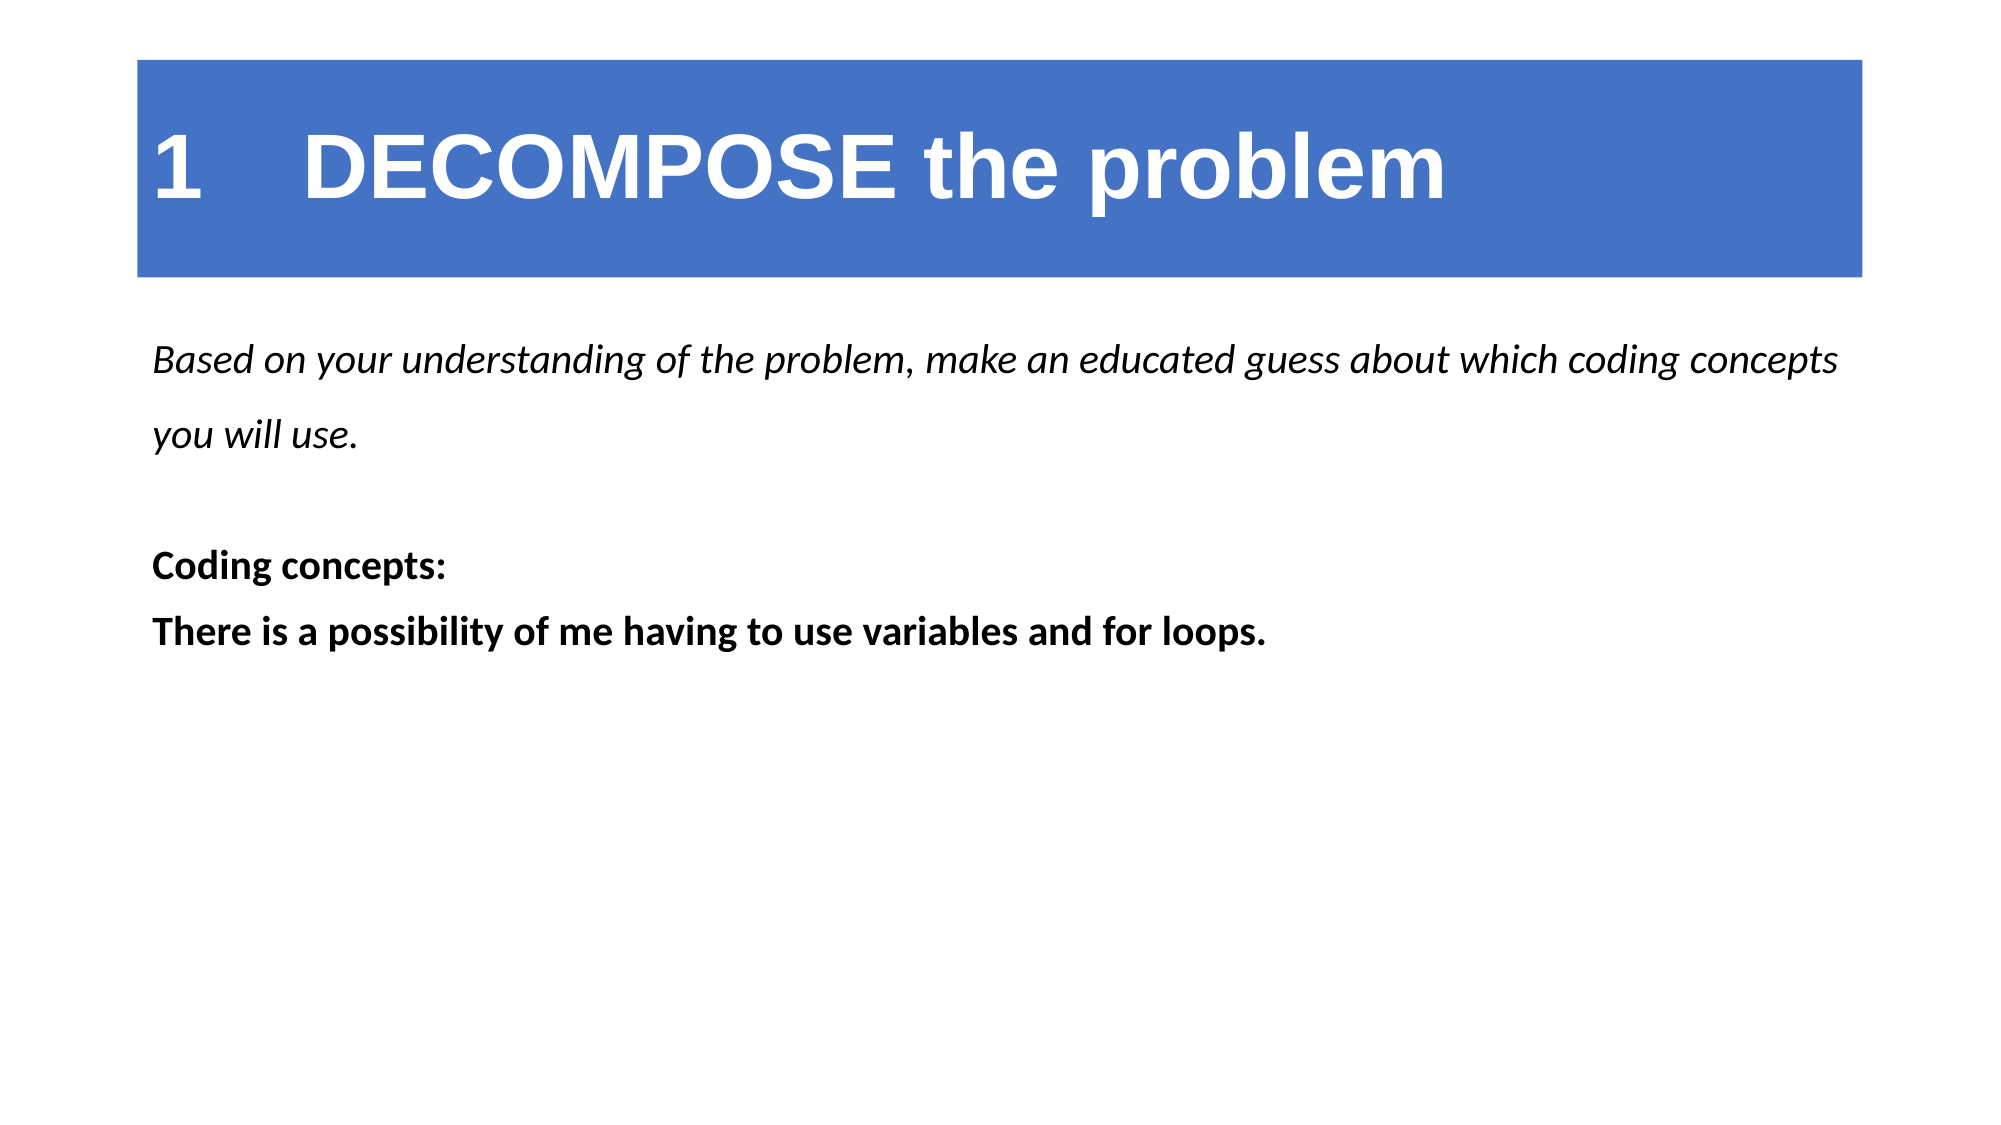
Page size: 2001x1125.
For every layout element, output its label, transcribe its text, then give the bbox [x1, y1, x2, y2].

title 1 DECOMPOSE the problem [137, 59, 1863, 278]
list Based on your understanding of the problem, make an educated guess about which coding concepts you will use. Coding concepts: There is a possibility of me having to use variables and for loops. [137, 299, 1863, 1014]
